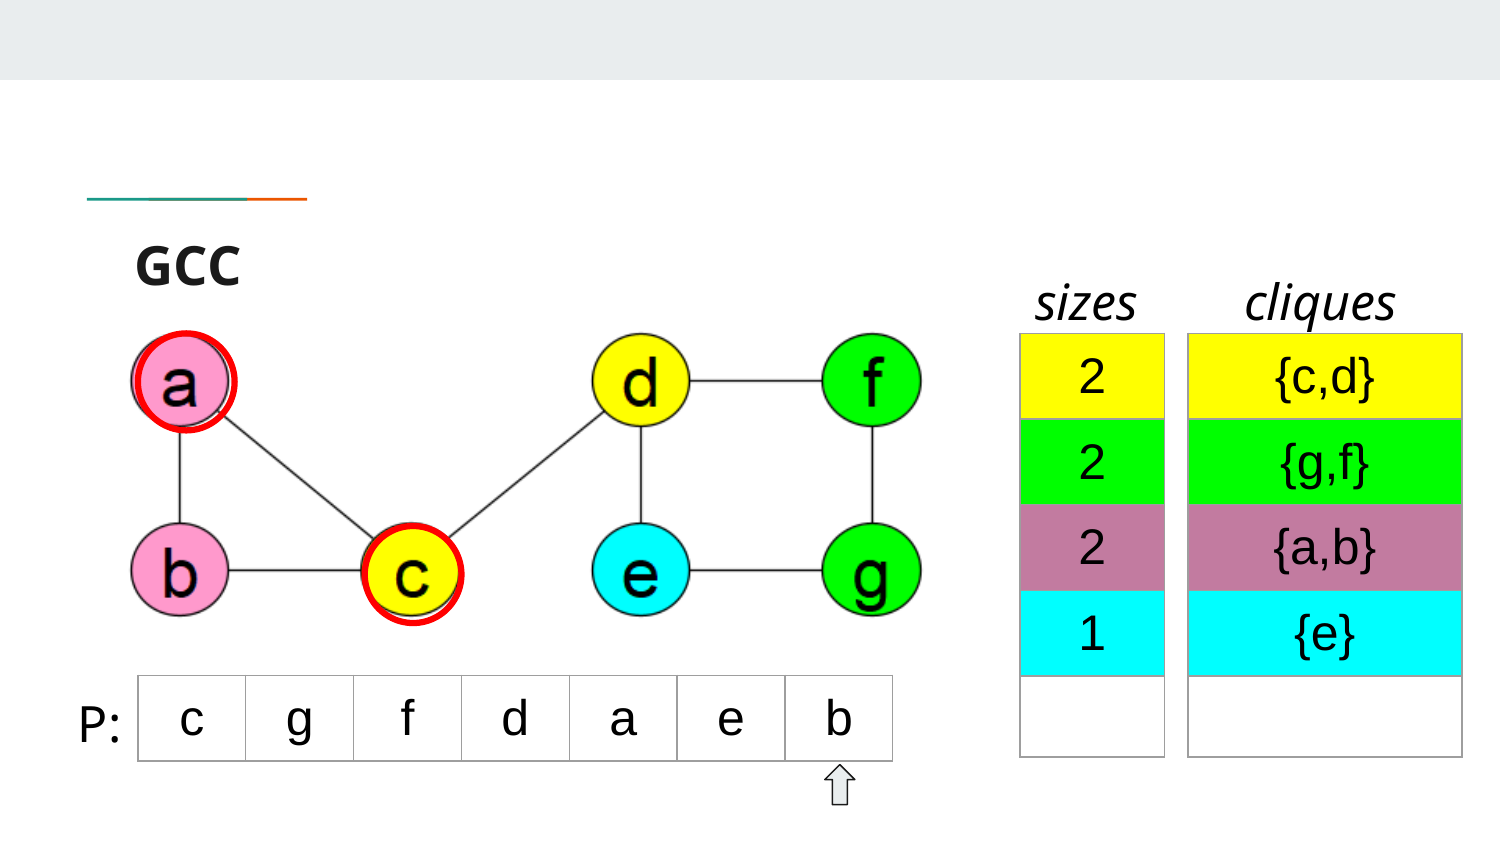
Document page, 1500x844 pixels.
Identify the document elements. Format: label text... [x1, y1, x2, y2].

text_box sizes [1020, 255, 1165, 326]
table_cell {e} [1189, 591, 1461, 675]
text_box [155, 684, 231, 754]
text_box [824, 764, 855, 805]
table_cell 2 [1021, 505, 1164, 590]
table_cell {g,f} [1189, 420, 1461, 504]
table_header {c,d} [1189, 334, 1461, 418]
table_header d [462, 676, 569, 760]
table_header 2 [1021, 334, 1164, 418]
table_cell 1 [1021, 591, 1164, 675]
table_header f [354, 676, 461, 760]
picture [122, 324, 925, 624]
table_header e [678, 676, 784, 760]
table_header c [139, 676, 245, 760]
table_header a [570, 676, 676, 760]
text_box cliques [1229, 255, 1421, 326]
table_header b [786, 676, 892, 760]
table_header g [246, 676, 353, 760]
table_cell [1189, 677, 1461, 756]
table_cell {a,b} [1189, 505, 1461, 590]
table_cell [1021, 677, 1164, 756]
table_cell 2 [1021, 420, 1164, 504]
title GCC [119, 216, 1381, 305]
text_box P: [62, 677, 138, 763]
